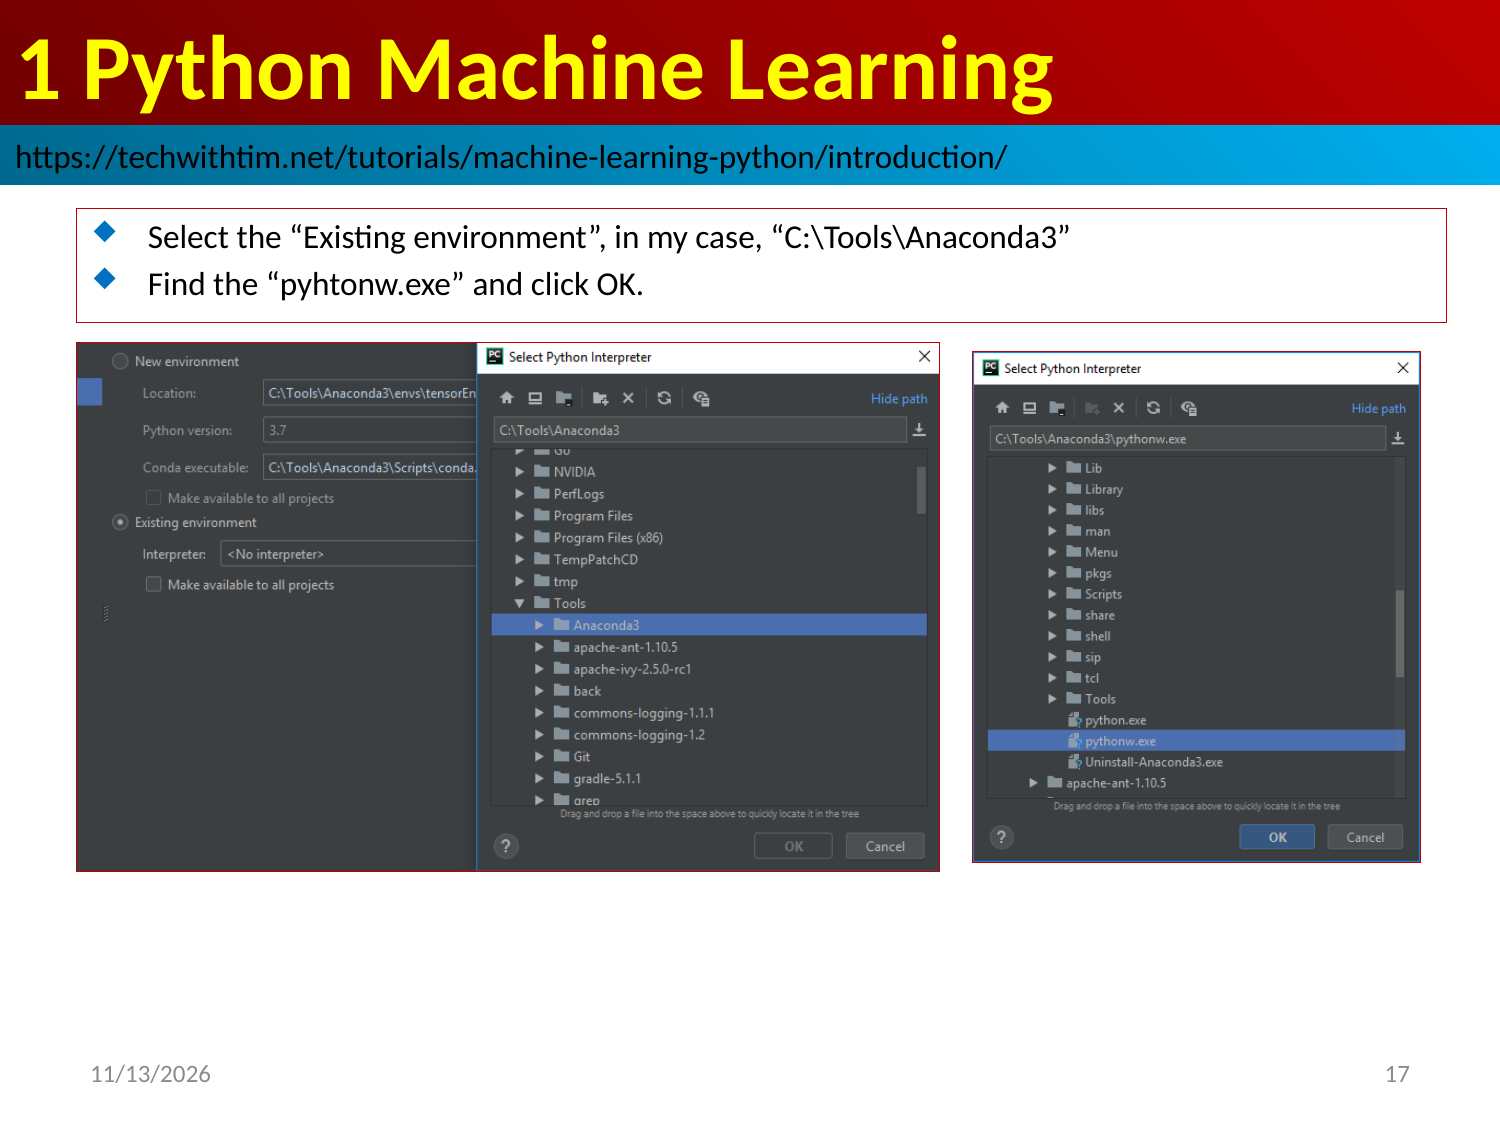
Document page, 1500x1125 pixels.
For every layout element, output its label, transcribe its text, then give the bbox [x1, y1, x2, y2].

title 1 Python Machine Learning [0, 0, 1500, 125]
picture [972, 350, 1421, 863]
picture [76, 342, 940, 872]
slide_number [75, 1042, 425, 1103]
subtitle Select the “Existing environment”, in my case, “C:\Tools\Anaconda3” Find the “pyhtonw.exe” and click OK. [76, 208, 1447, 323]
text_box https://techwithtim.net/tutorials/machine-learning-python/introduction/ [0, 125, 1500, 185]
slide_number 17 [1074, 1042, 1425, 1103]
